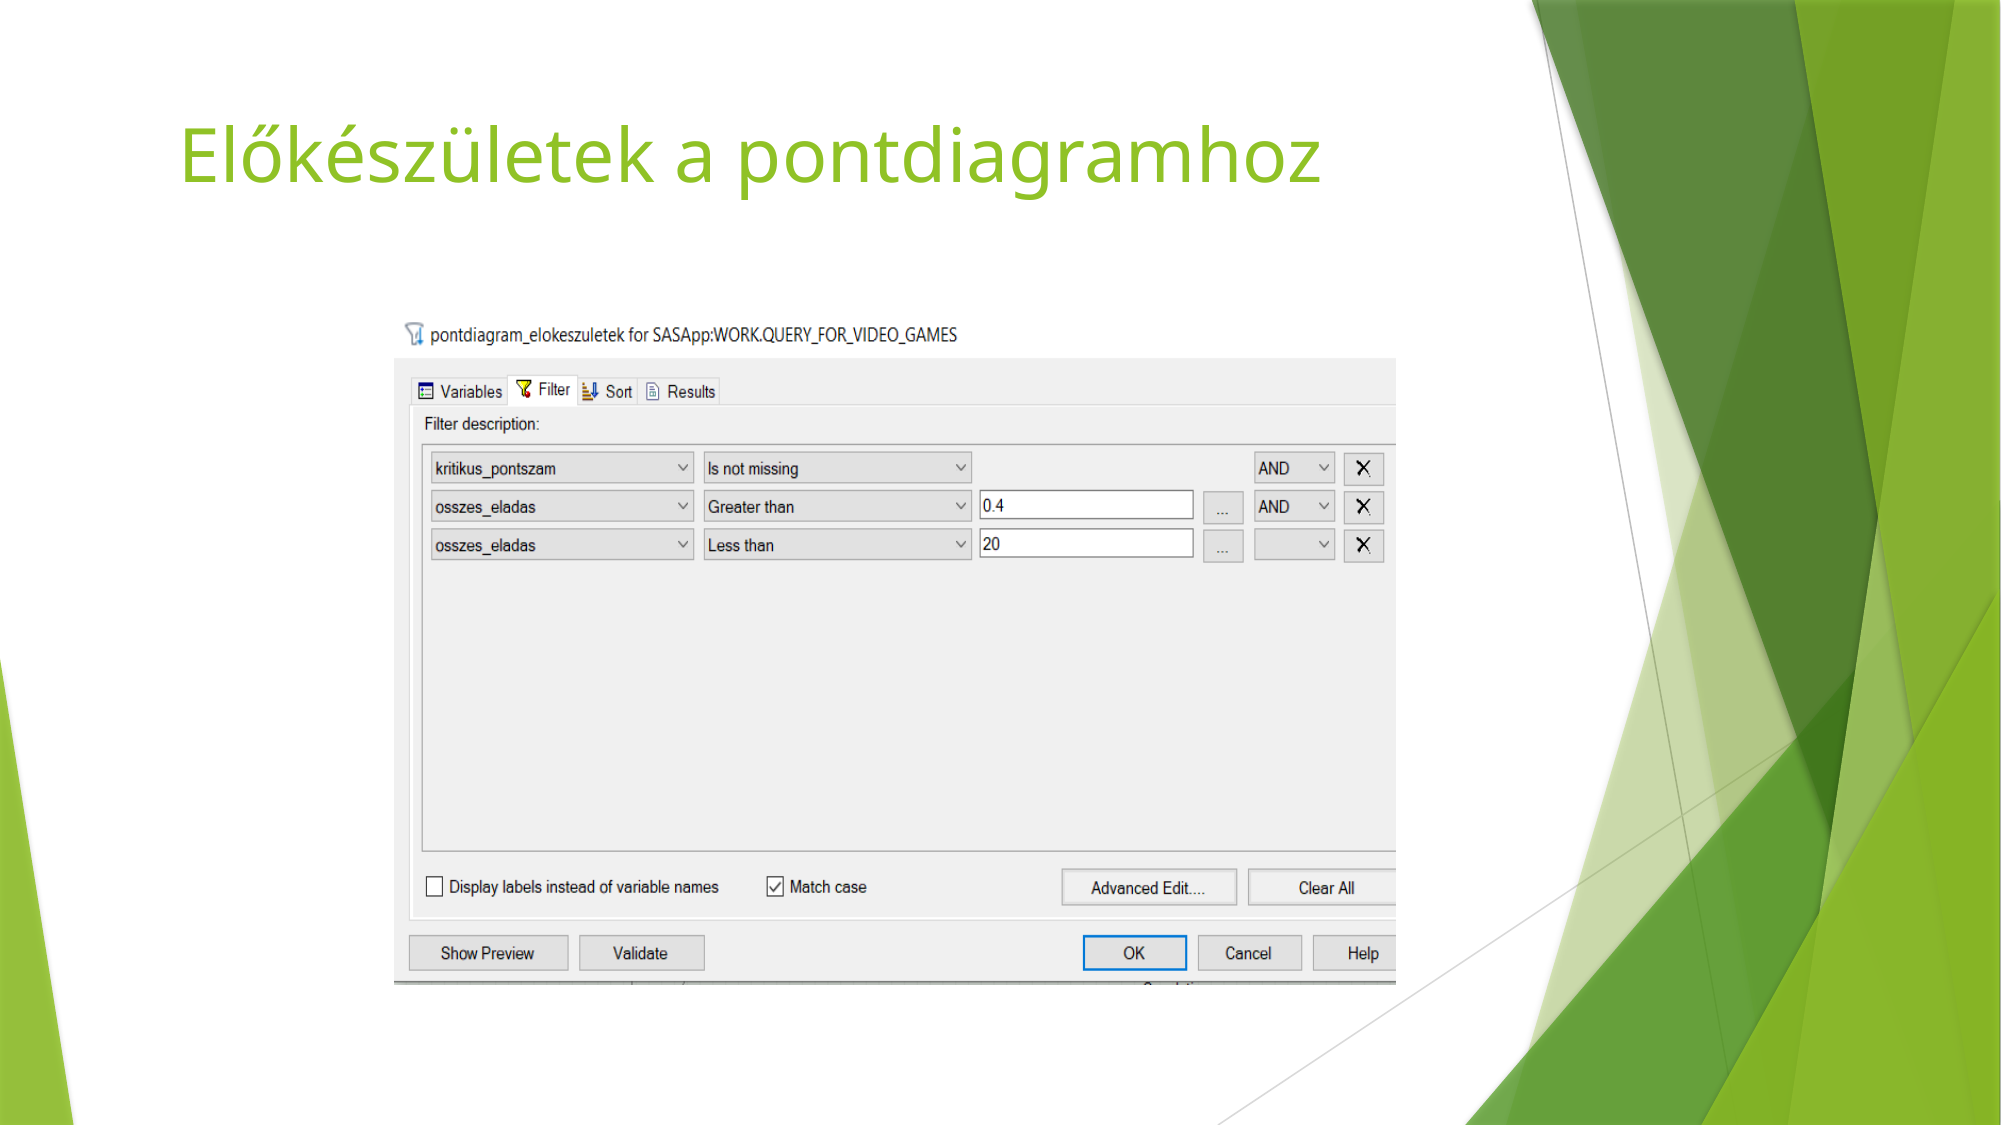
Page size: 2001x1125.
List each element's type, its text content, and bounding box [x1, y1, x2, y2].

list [394, 316, 1397, 986]
title Előkészületek a pontdiagramhoz [163, 99, 1574, 317]
